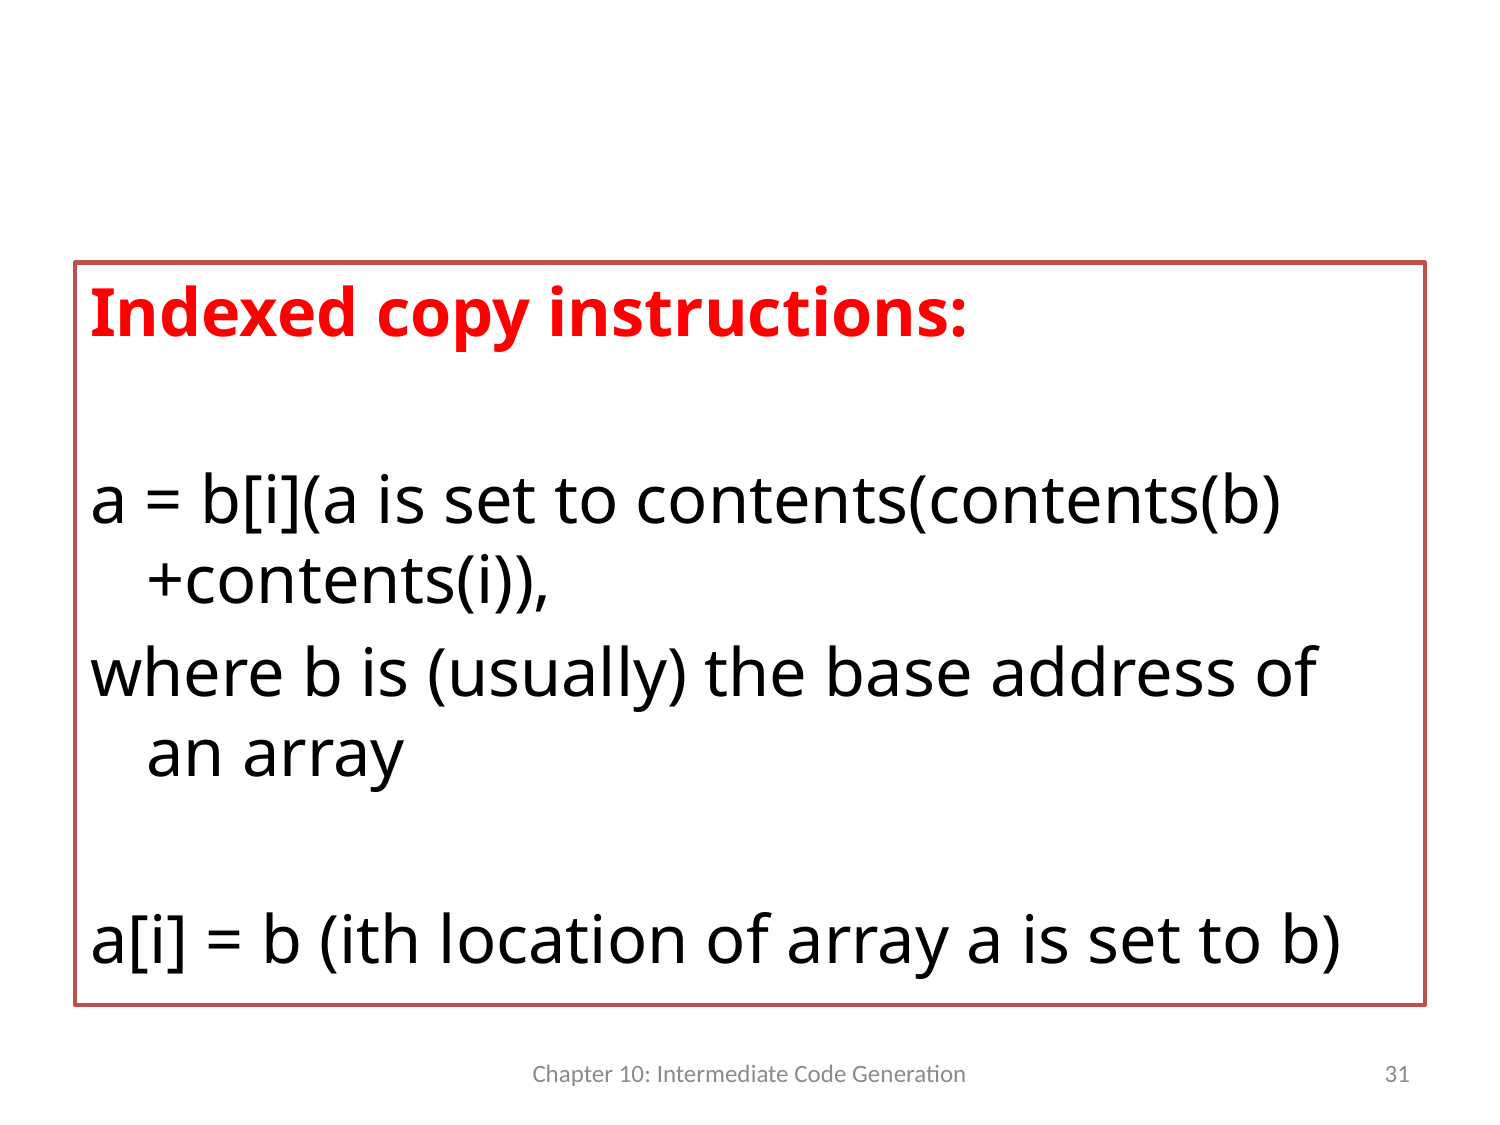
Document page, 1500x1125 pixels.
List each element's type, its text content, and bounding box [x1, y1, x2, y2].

footer Chapter 10: Intermediate Code Generation [512, 1042, 988, 1103]
slide_number 31 [1074, 1042, 1425, 1103]
list Indexed copy instructions: a = b[i](a is set to contents(contents(b)+contents(i)), where b is (usually) the base address of an array a[i] = b (ith location of array a is set to b) [73, 260, 1427, 1007]
